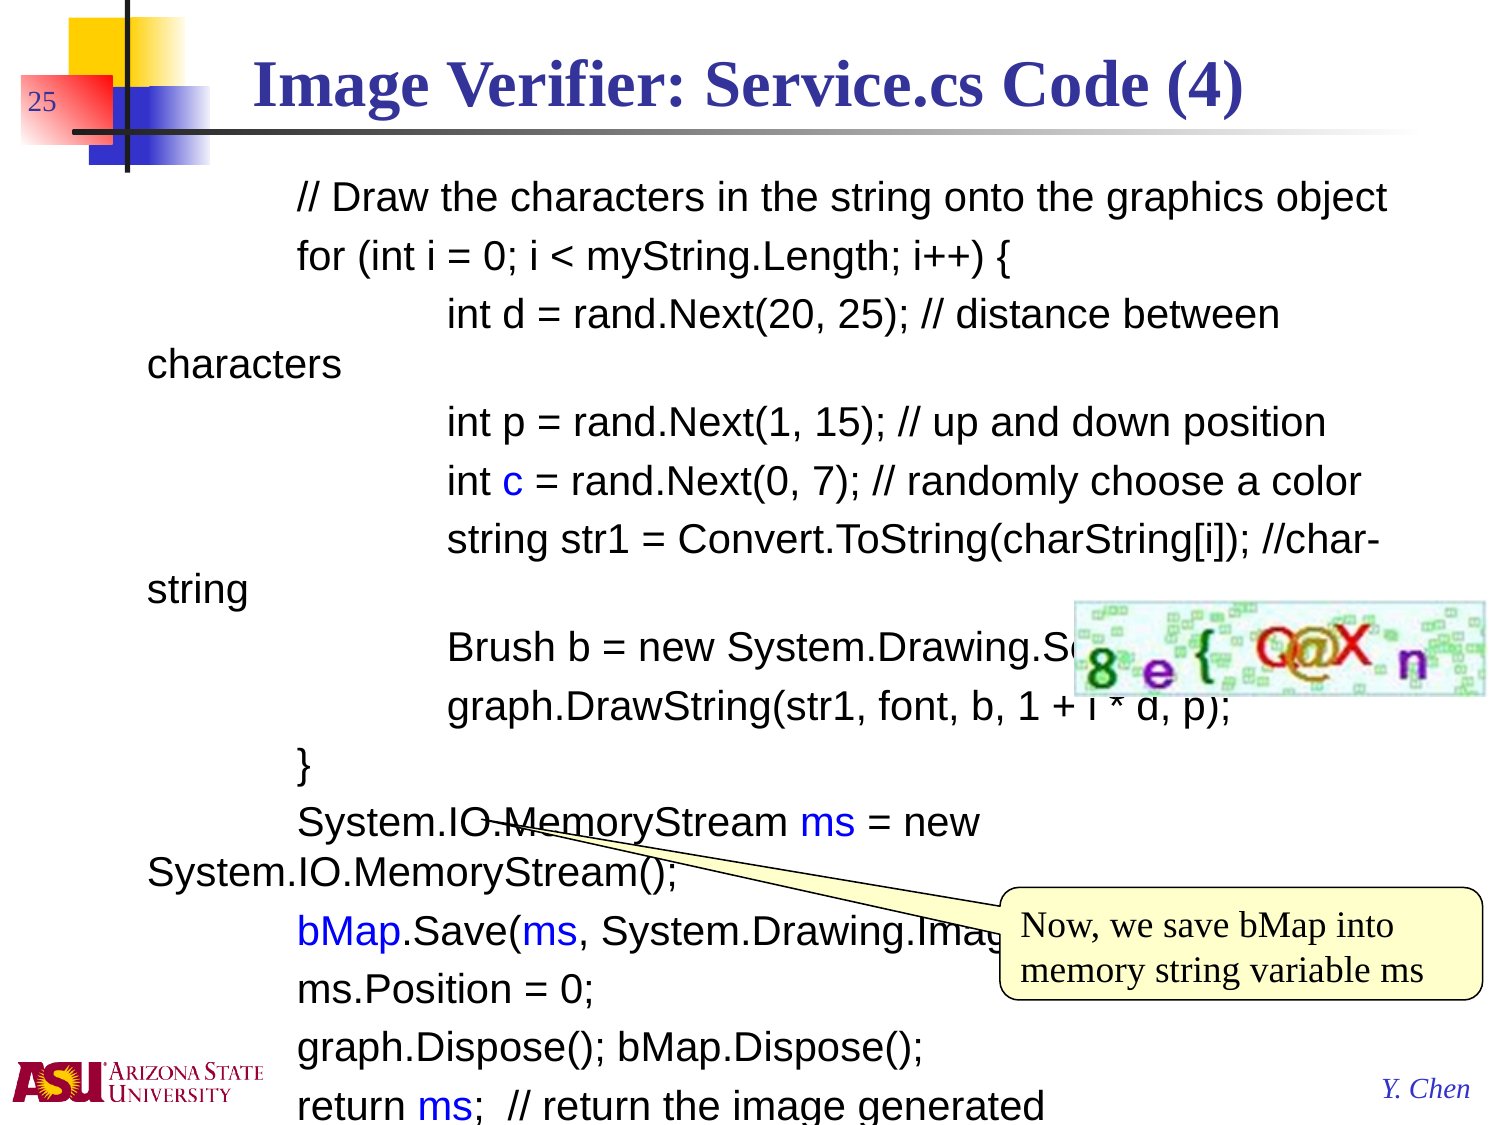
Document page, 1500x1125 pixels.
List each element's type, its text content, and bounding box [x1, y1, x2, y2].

slide_number 25 [12, 49, 126, 126]
title Image Verifier: Service.cs Code (4) [237, 24, 1488, 128]
list // Draw the characters in the string onto the graphics object for (int i = 0; i < myString.Length; i++) { int d = rand.Next(20, 25); // distance between characters int p = rand.Next(1, 15); // up and down position int c = rand.Next(0, 7); // randomly choose a color string str1 = Convert.ToString(charString[i]); //char-string Brush b = new System.Drawing.SolidBrush(clr[c]); graph.DrawString(str1, font, b, 1 + i * d, p); } System.IO.MemoryStream ms = new System.IO.MemoryStream(); bMap.Save(ms, System.Drawing.Imaging.ImageFormat.Jpeg); ms.Position = 0; graph.Dispose(); bMap.Dispose(); return ms; // return the image generated } } [75, 162, 1488, 1088]
picture [1074, 599, 1488, 697]
text_box Now, we save bMap into memory string variable ms [481, 819, 1483, 1000]
picture [12, 1062, 263, 1102]
